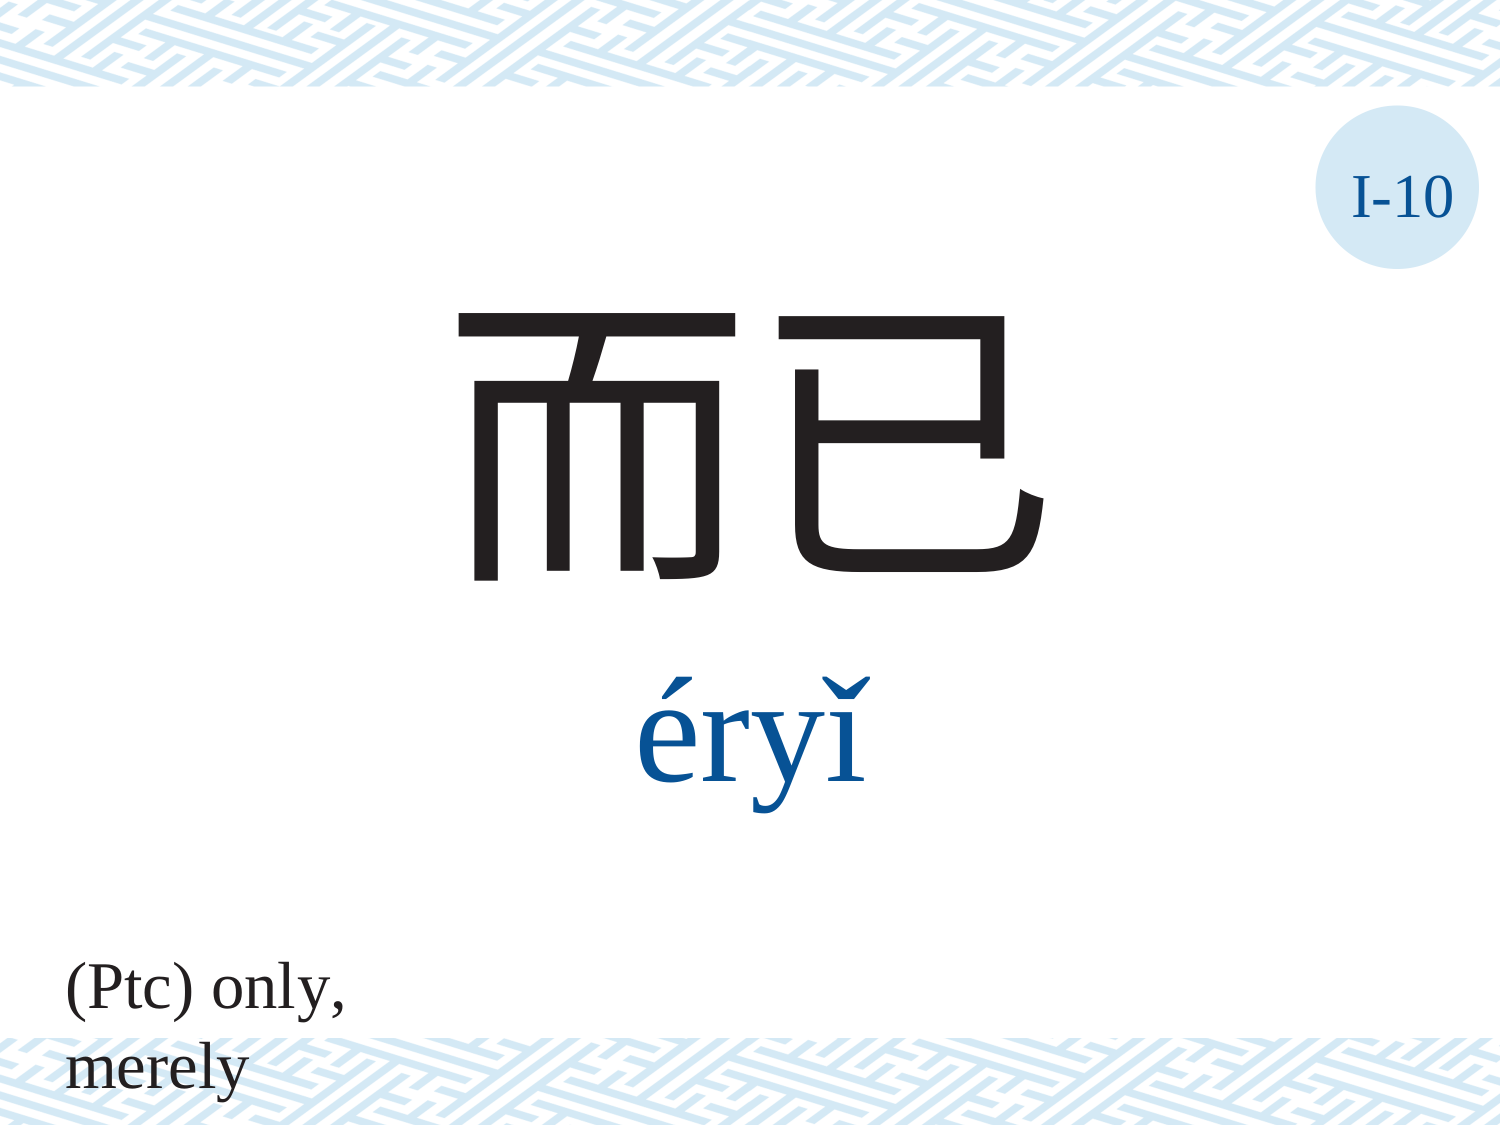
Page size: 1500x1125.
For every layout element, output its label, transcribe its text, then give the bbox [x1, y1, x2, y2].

picture [0, 0, 1500, 1125]
text_box (Ptc) only, merely [62, 942, 546, 1103]
text_box I-10 而已 éryǐ [439, 154, 1456, 812]
